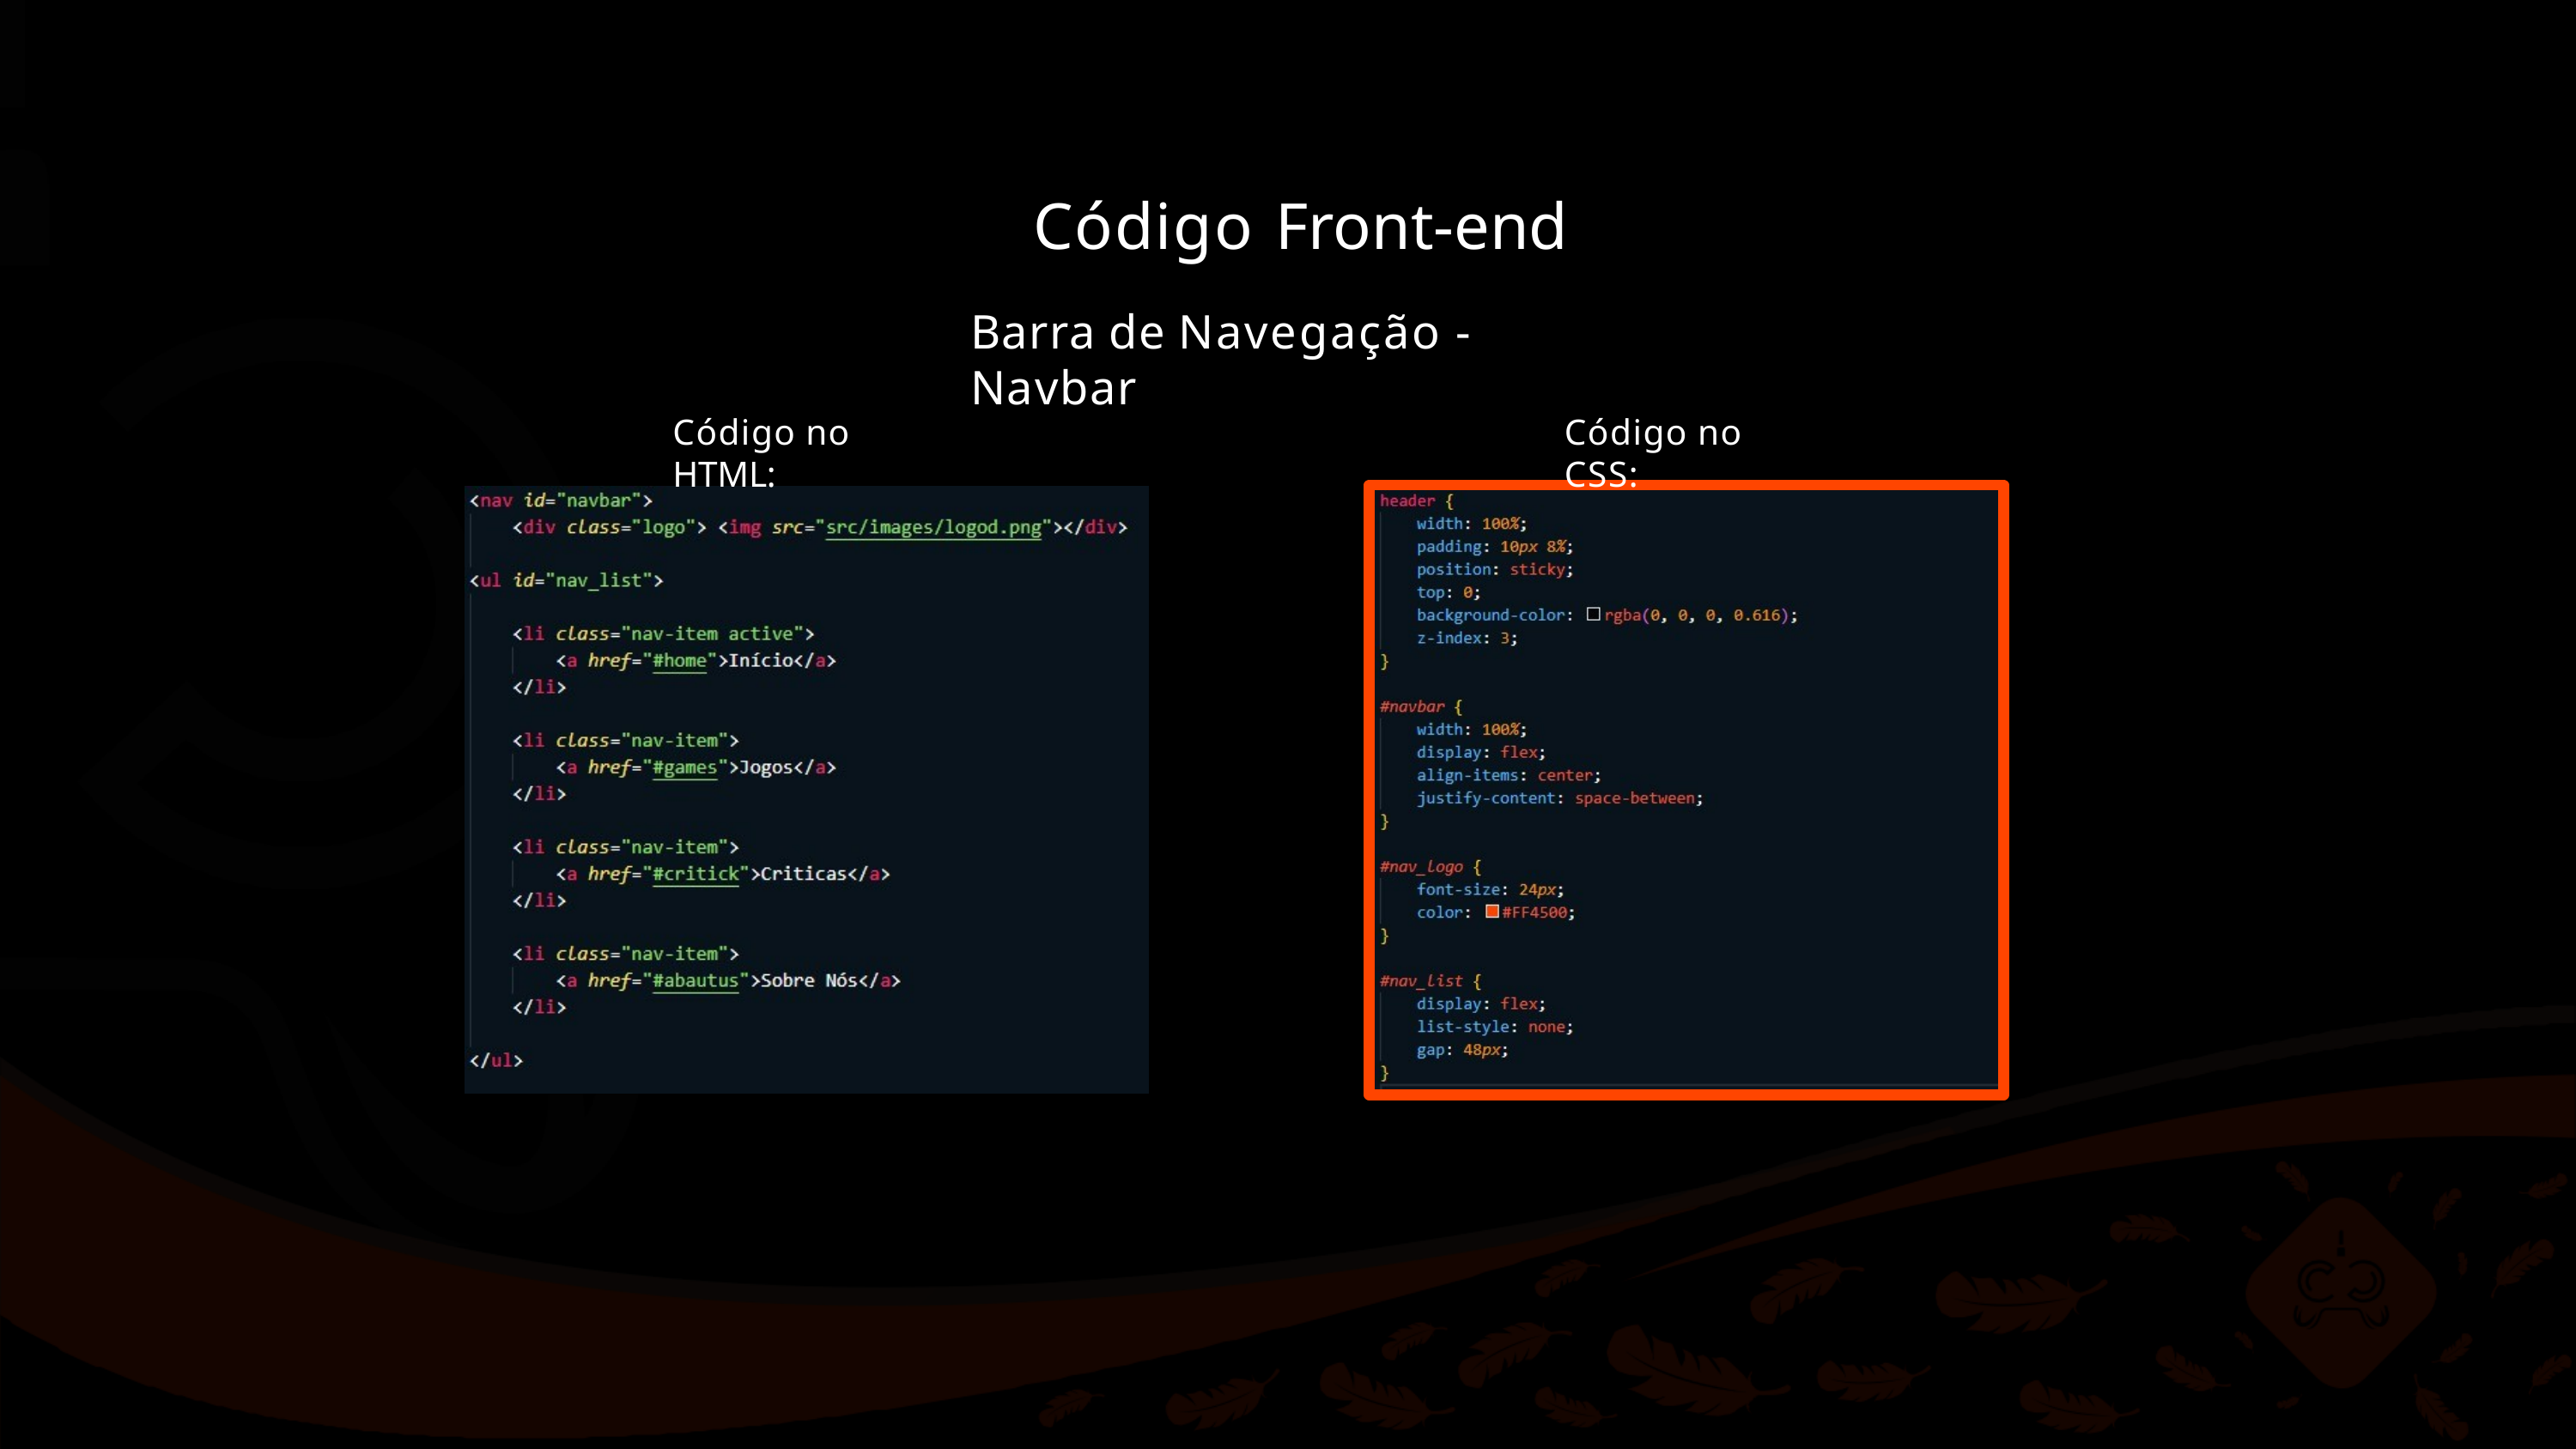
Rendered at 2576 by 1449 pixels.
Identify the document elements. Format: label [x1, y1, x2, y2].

text_box [0, 0, 2576, 1449]
